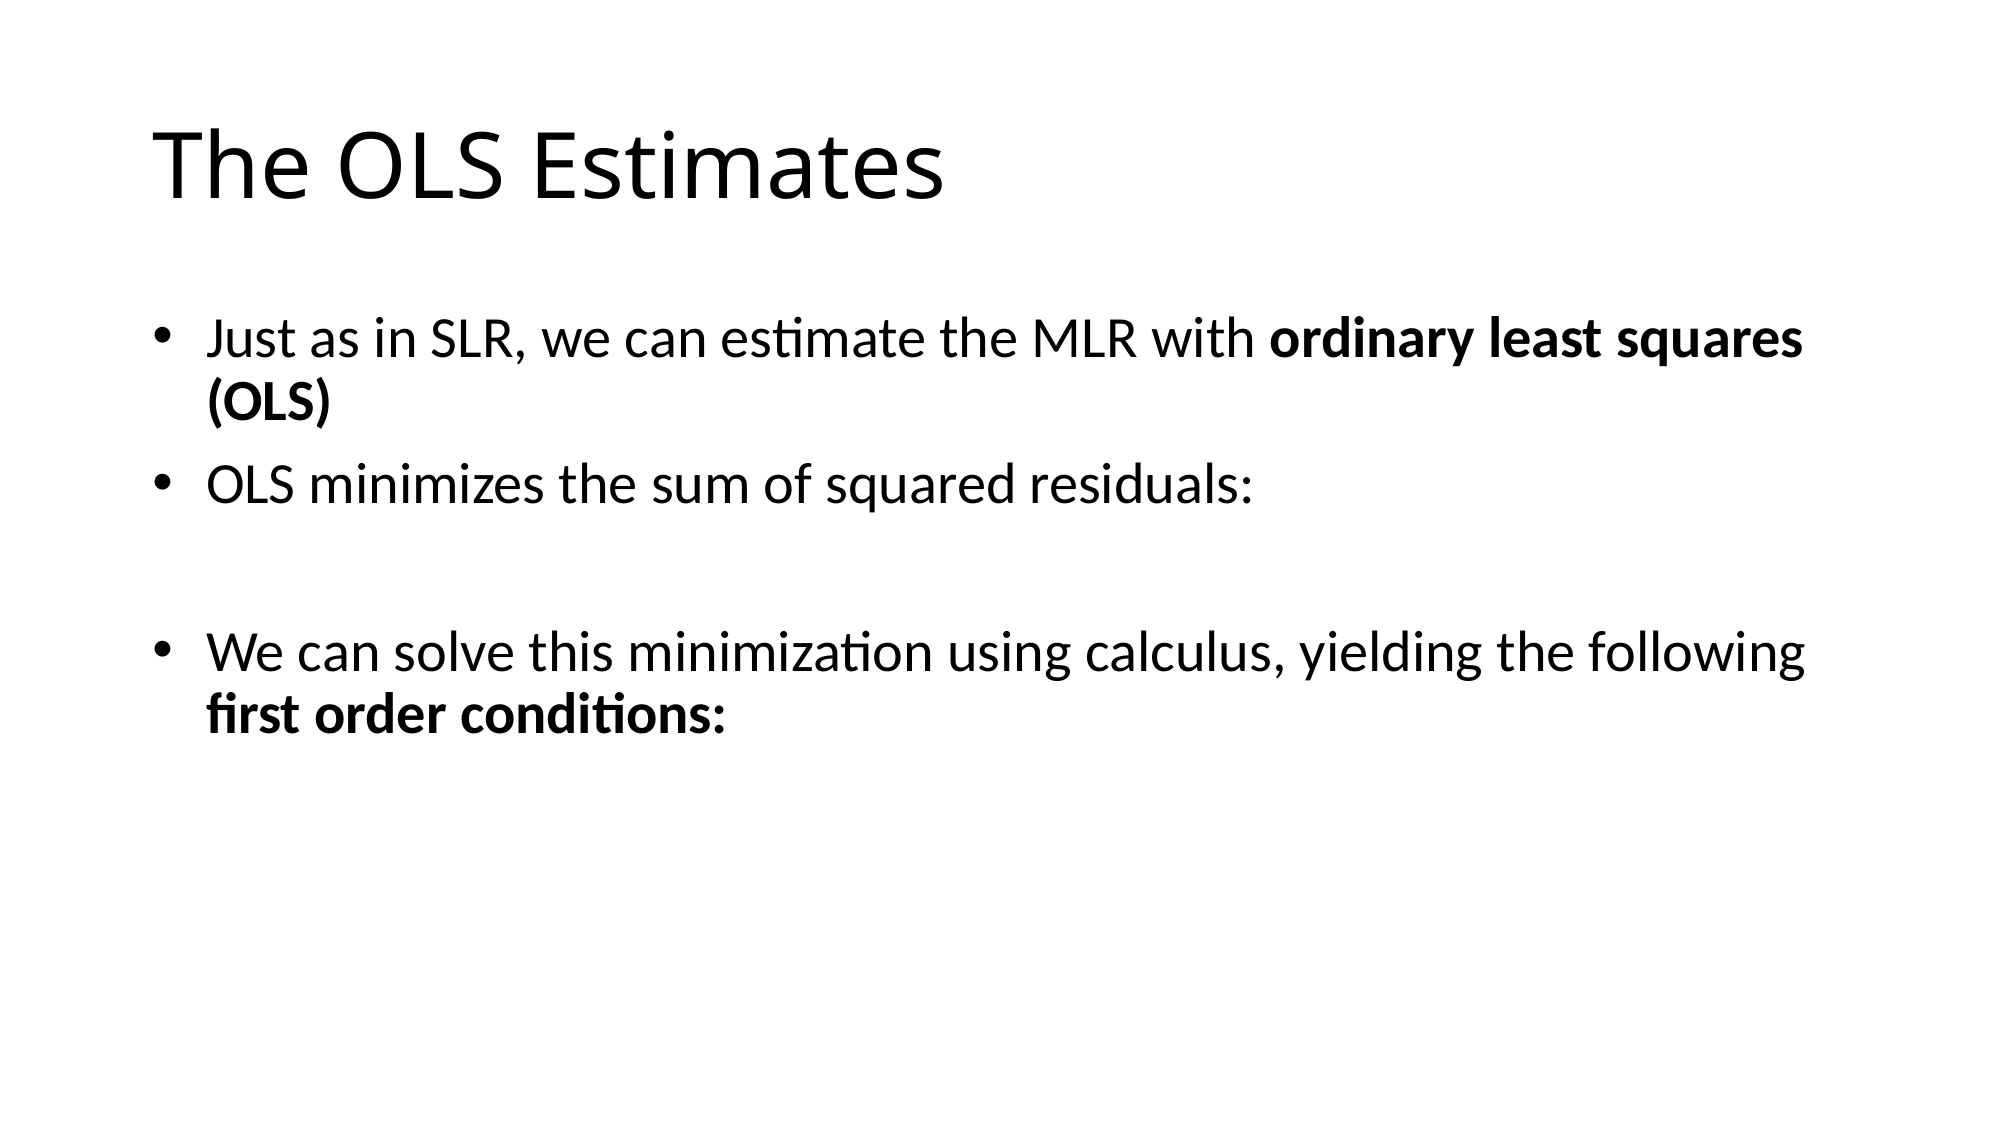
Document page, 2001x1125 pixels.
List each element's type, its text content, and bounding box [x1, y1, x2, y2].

title The OLS Estimates [137, 59, 1863, 278]
